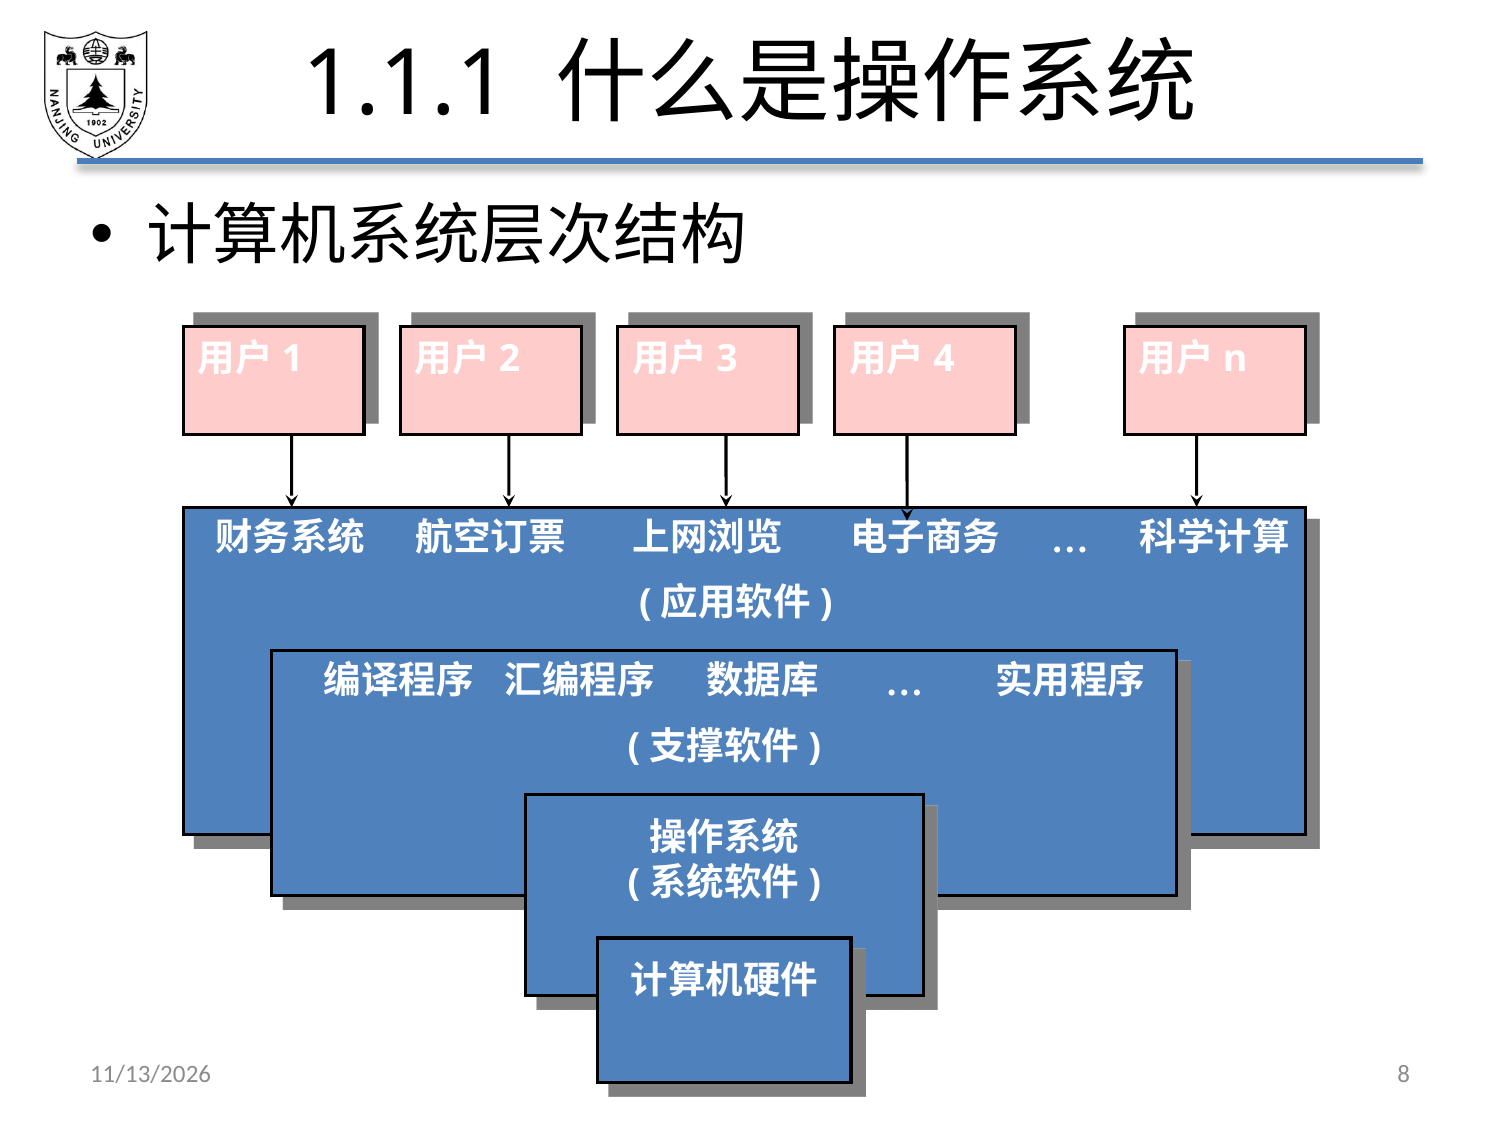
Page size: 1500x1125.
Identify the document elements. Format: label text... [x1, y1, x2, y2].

list 计算机系统层次结构 [75, 184, 1425, 1005]
picture [41, 30, 75, 161]
title 1.1.1 什么是操作系统 [75, 0, 1425, 161]
slide_number 8 [1074, 1042, 1425, 1103]
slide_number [75, 1042, 425, 1103]
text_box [182, 326, 1306, 1083]
